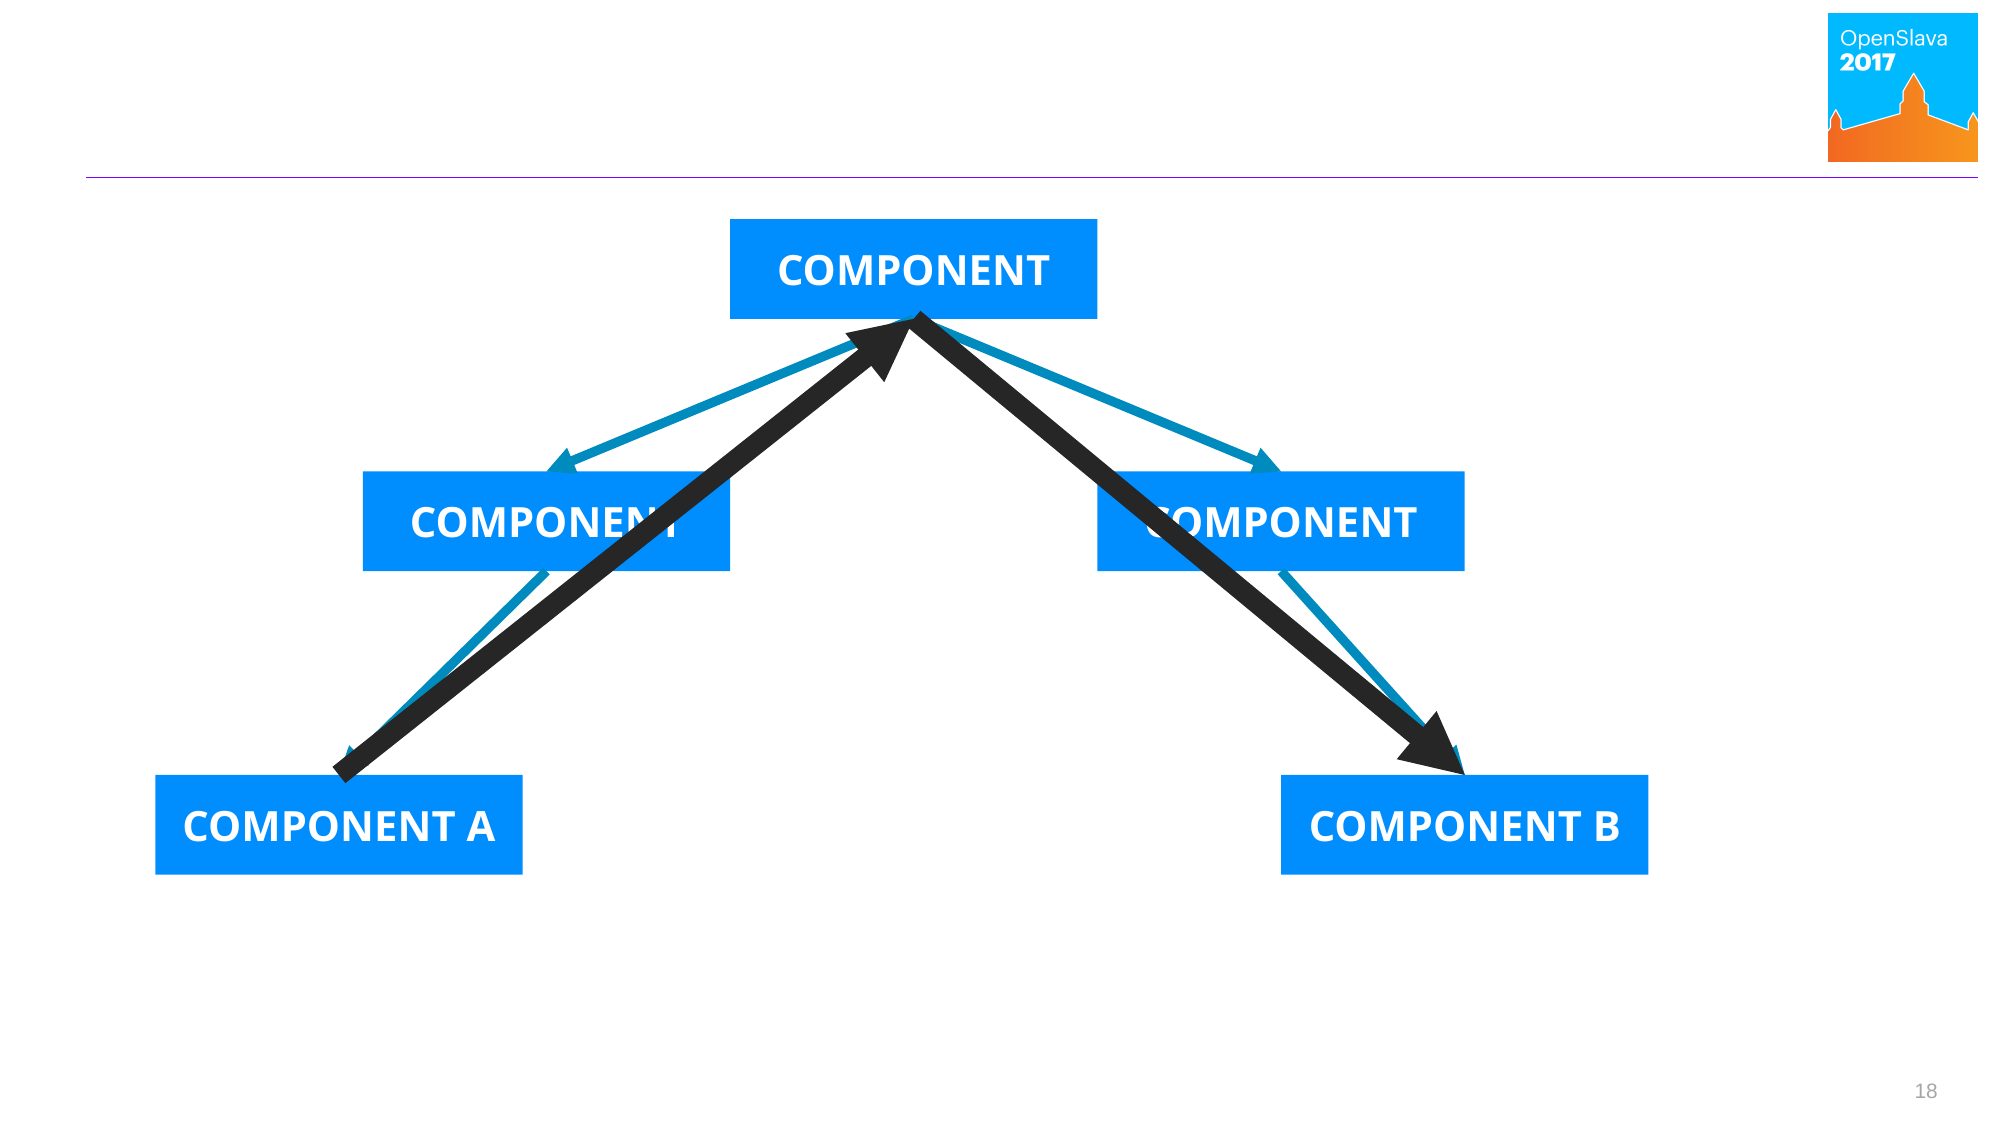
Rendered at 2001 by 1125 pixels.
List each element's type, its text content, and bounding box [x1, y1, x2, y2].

picture [1828, 74, 1978, 162]
picture [1883, 54, 1894, 70]
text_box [913, 318, 1465, 775]
picture [1841, 54, 1853, 70]
text_box COMPONENT [729, 218, 1098, 318]
text_box COMPONENT A [154, 774, 524, 876]
slide_number 18 [1887, 1069, 1938, 1104]
picture [1873, 54, 1880, 70]
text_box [338, 318, 913, 775]
text_box COMPONENT B [1280, 774, 1649, 876]
picture [1856, 54, 1870, 70]
